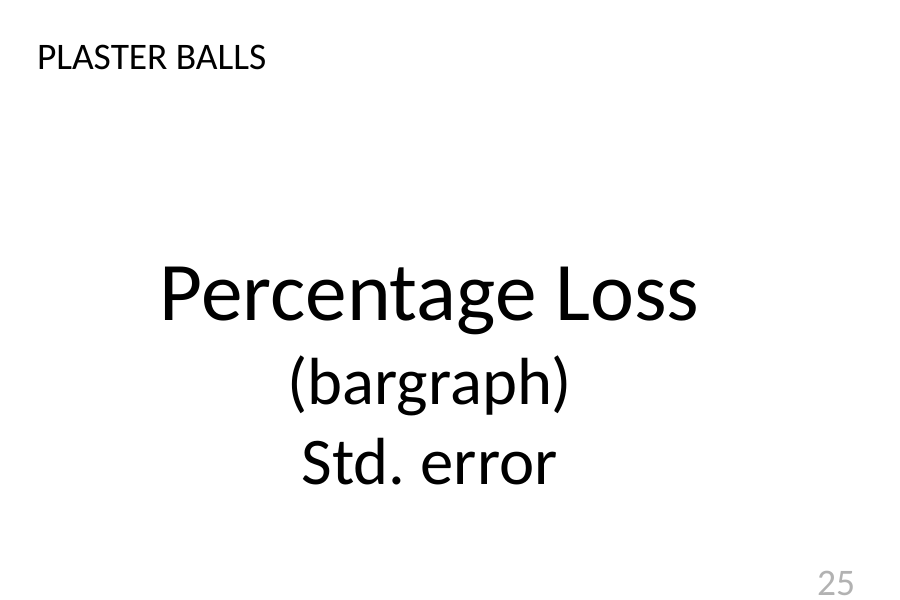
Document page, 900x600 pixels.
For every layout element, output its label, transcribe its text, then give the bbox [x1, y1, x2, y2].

text_box PLASTER BALLS [22, 24, 282, 85]
list Percentage Loss (bargraph) Std. error [24, 237, 835, 546]
slide_number 25 [648, 558, 855, 588]
